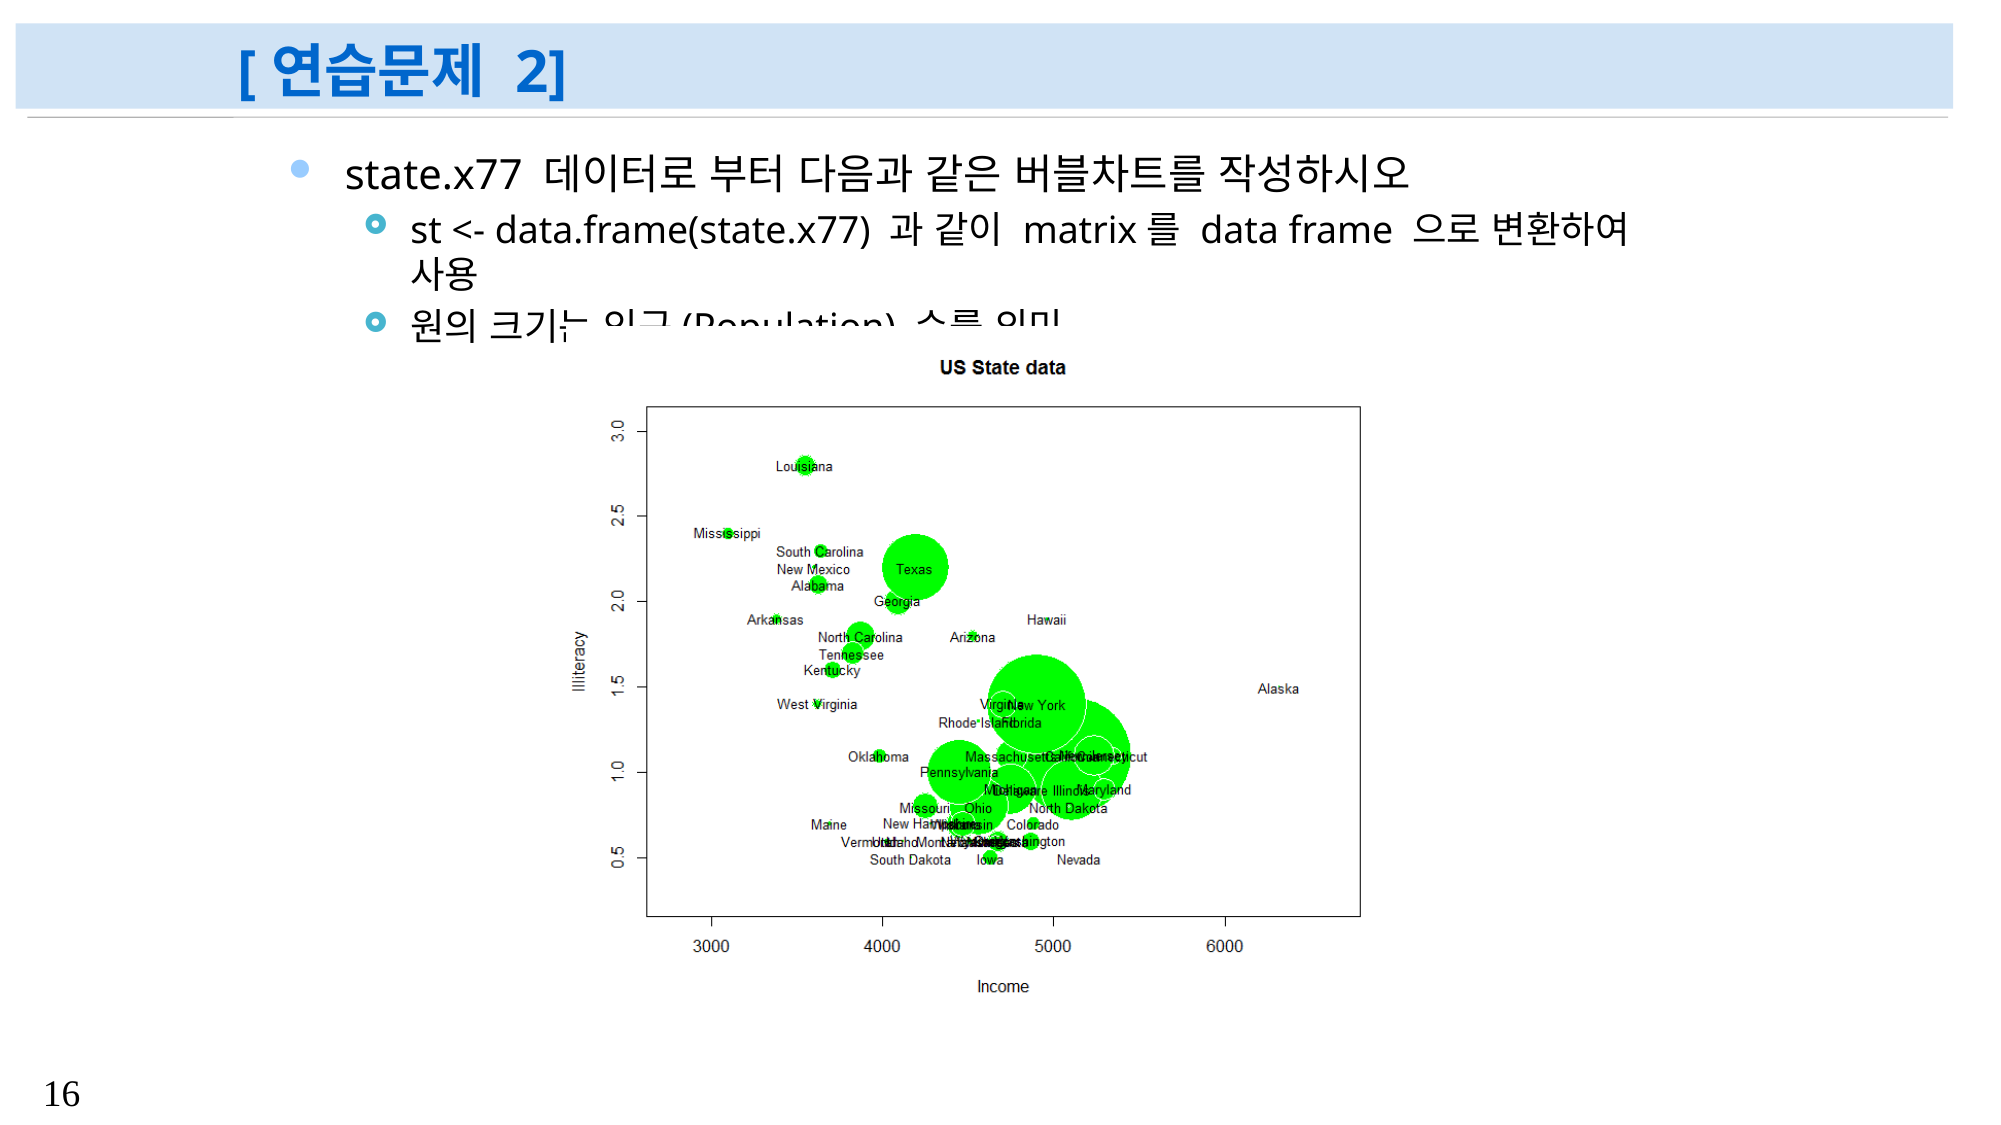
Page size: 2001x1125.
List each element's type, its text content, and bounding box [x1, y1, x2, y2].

list state.x77 데이터로 부터 다음과 같은 버블차트를 작성하시오 st <- data.frame(state.x77) 과 같이 matrix를 data frame 으로 변환하여 사용 원의 크기는 인구(Population) 수를 의미 이 그래프로부터 관찰할 수 있는 것은 무엇인가 [273, 140, 1716, 1044]
title [연습문제 2] [222, 25, 1733, 114]
picture [566, 326, 1402, 1017]
